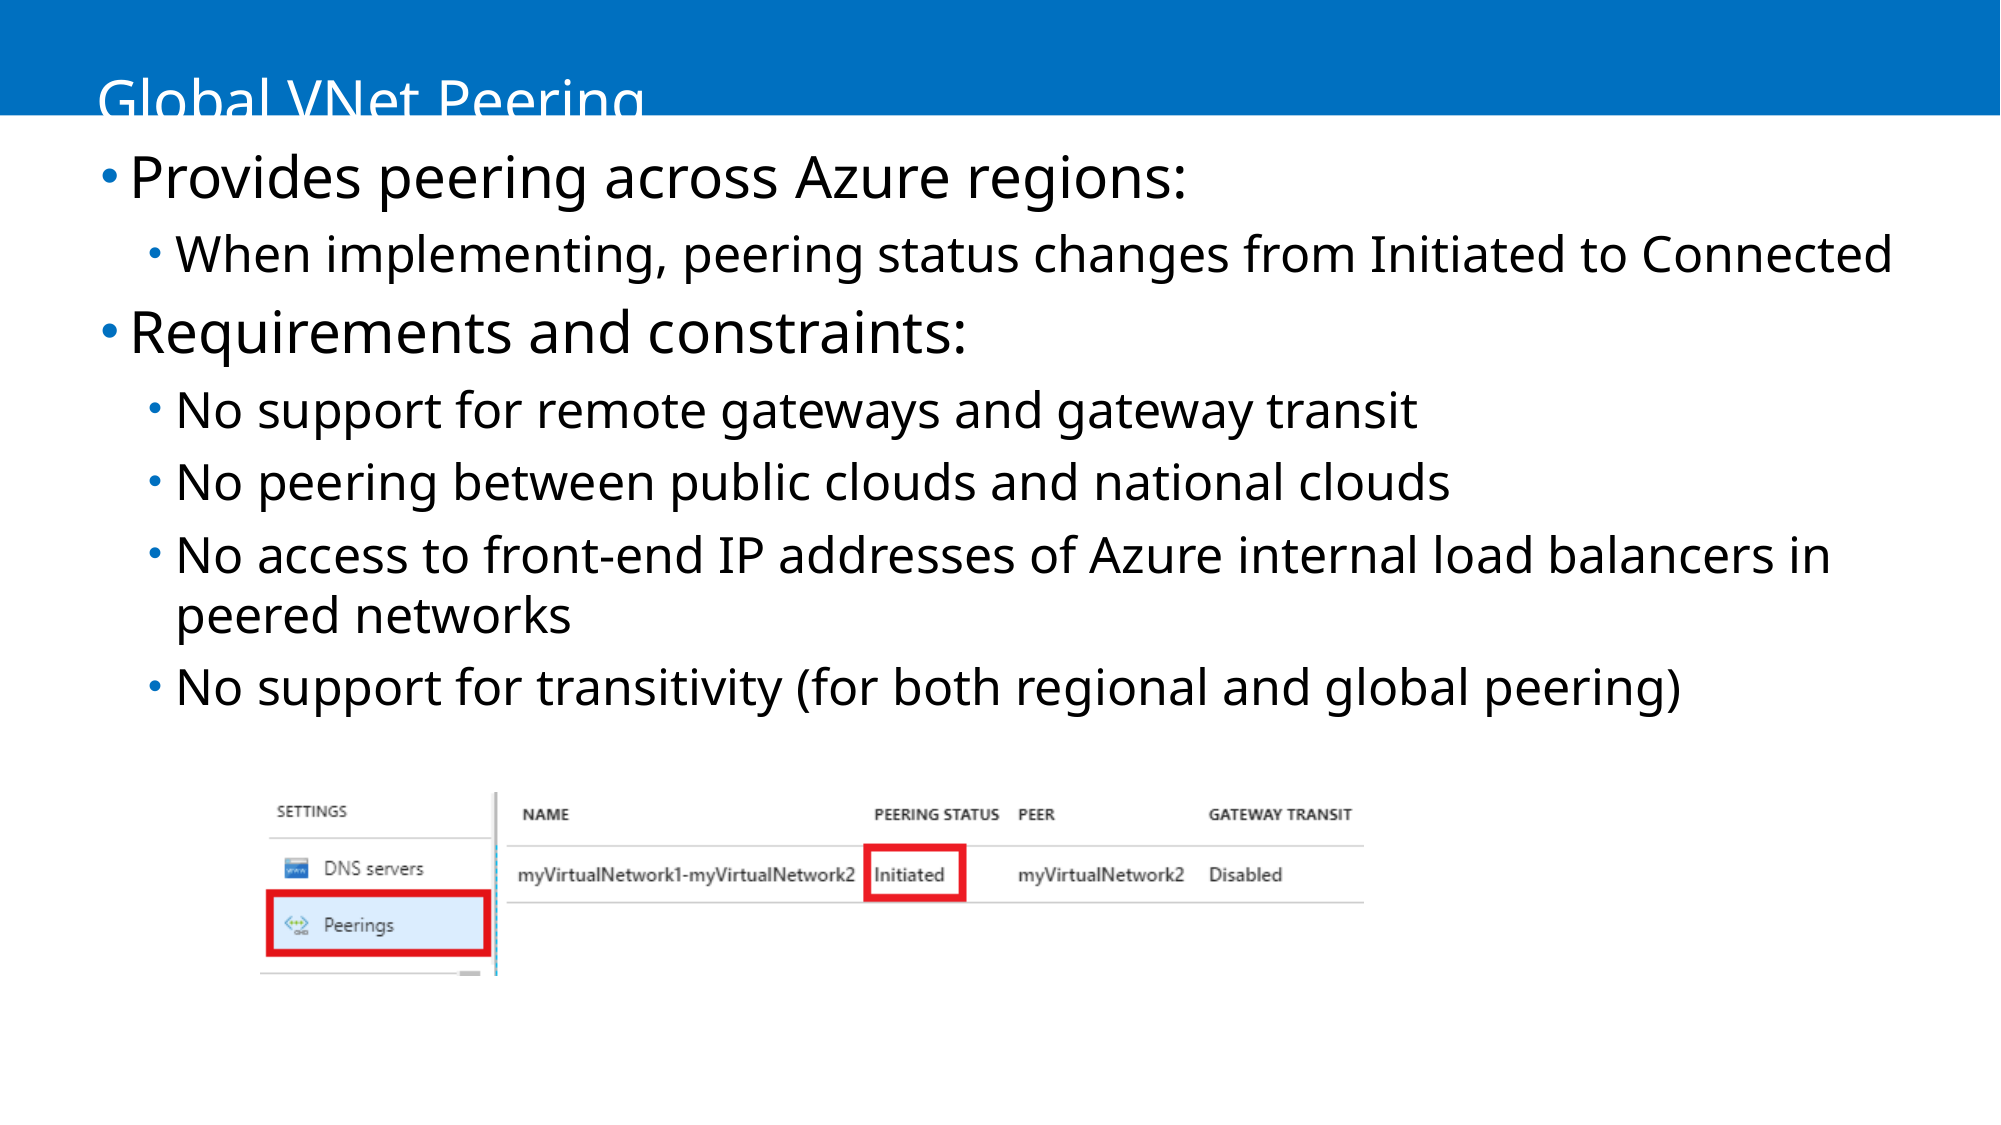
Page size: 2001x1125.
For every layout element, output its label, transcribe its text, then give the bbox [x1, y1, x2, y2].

picture [260, 792, 1364, 976]
list Provides peering across Azure regions: When implementing, peering status changes from Initiated to Connected Requirements and constraints: No support for remote gateways and gateway transit No peering between public clouds and national clouds No access to front-end IP addresses of Azure internal load balancers in peered networks No support for transitivity (for both regional and global peering) [100, 140, 1909, 599]
title Global VNet Peering [96, 75, 1904, 166]
